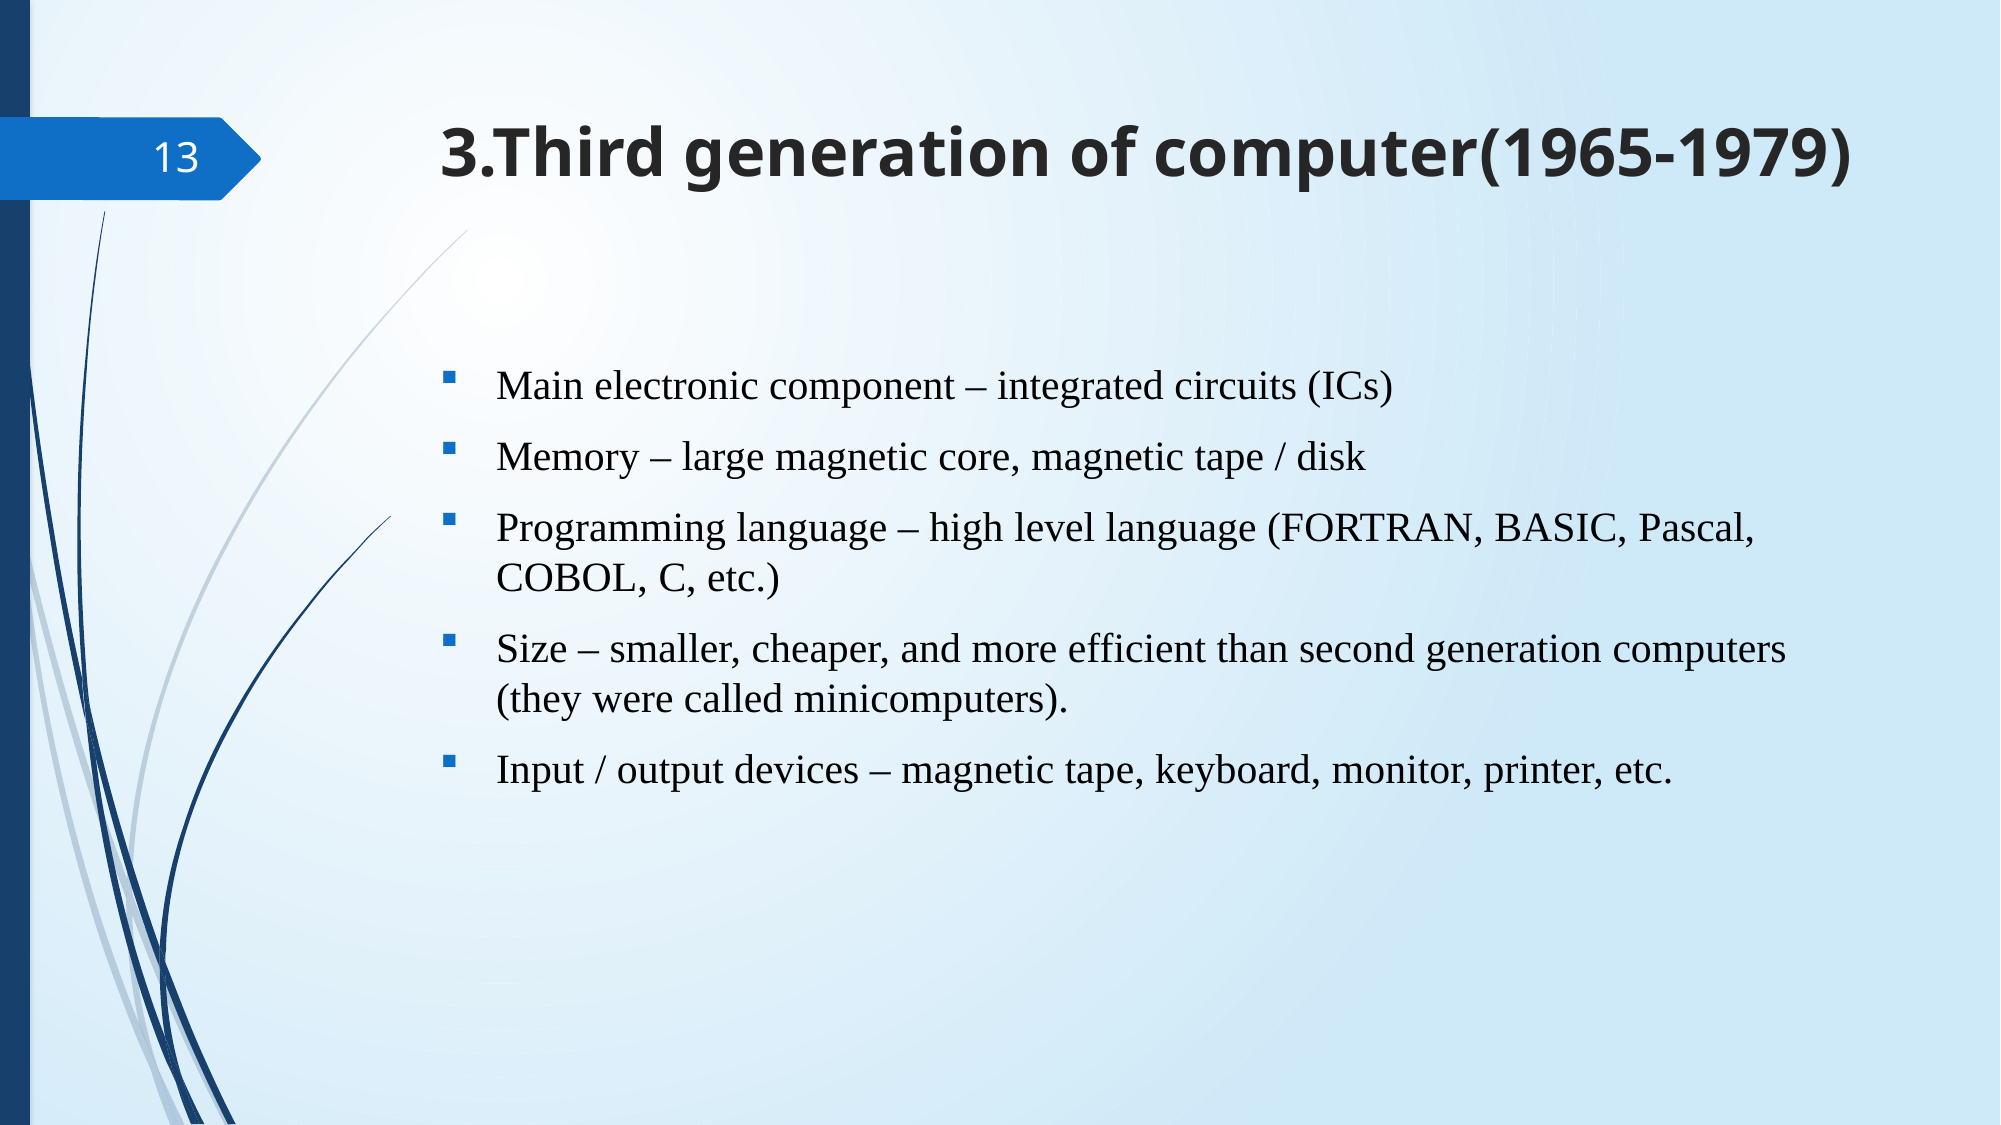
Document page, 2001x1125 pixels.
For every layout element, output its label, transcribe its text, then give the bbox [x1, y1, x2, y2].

title 3.Third generation of computer(1965-1979) [425, 102, 1888, 313]
slide_number 13 [87, 129, 216, 190]
list Main electronic component – integrated circuits (ICs) Memory – large magnetic core, magnetic tape / disk Programming language – high level language (FORTRAN, BASIC, Pascal, COBOL, C, etc.) Size – smaller, cheaper, and more efficient than second generation computers (they were called minicomputers). Input / output devices – magnetic tape, keyboard, monitor, printer, etc. [424, 350, 1888, 970]
